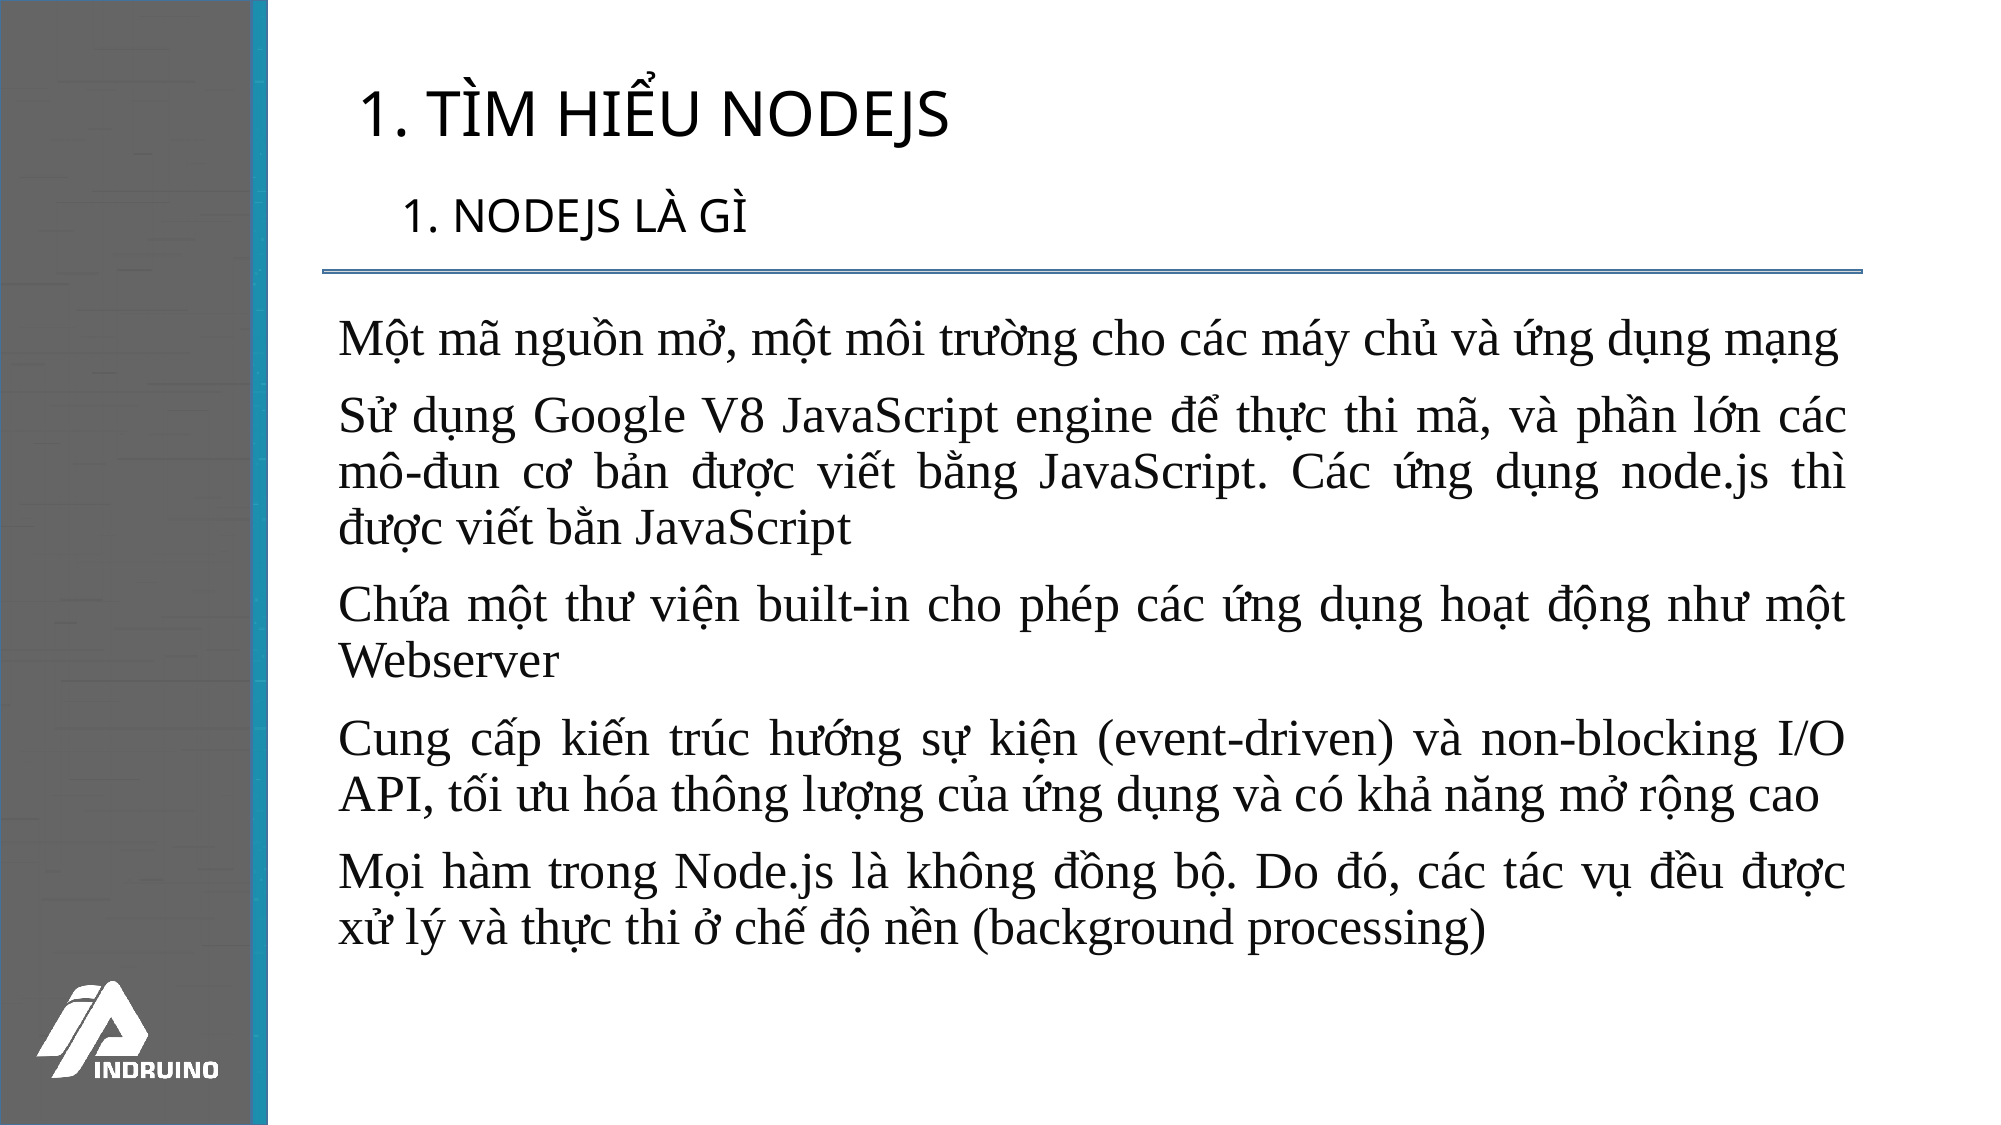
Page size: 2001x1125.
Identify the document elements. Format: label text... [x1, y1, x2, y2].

picture [1, 1, 250, 1124]
text_box 1. NODEJS LÀ GÌ [386, 179, 844, 249]
title 1. TÌM HIỂU NODEJS [342, 53, 1882, 180]
picture [253, 1, 266, 1124]
list Một mã nguồn mở, một môi trường cho các máy chủ và ứng dụng mạng Sử dụng Google V8 JavaScript engine để thực thi mã, và phần lớn các mô-đun cơ bản được viết bằng JavaScript. Các ứng dụng node.js thì được viết bằn JavaScript Chứa một thư viện built-in cho phép các ứng dụng hoạt động như một Webserver Cung cấp kiến trúc hướng sự kiện (event-driven) và non-blocking I/O API, tối ưu hóa thông lượng của ứng dụng và có khả năng mở rộng cao Mọi hàm trong Node.js là không đồng bộ. Do đó, các tác vụ đều được xử lý và thực thi ở chế độ nền (background processing) [323, 303, 1863, 1076]
